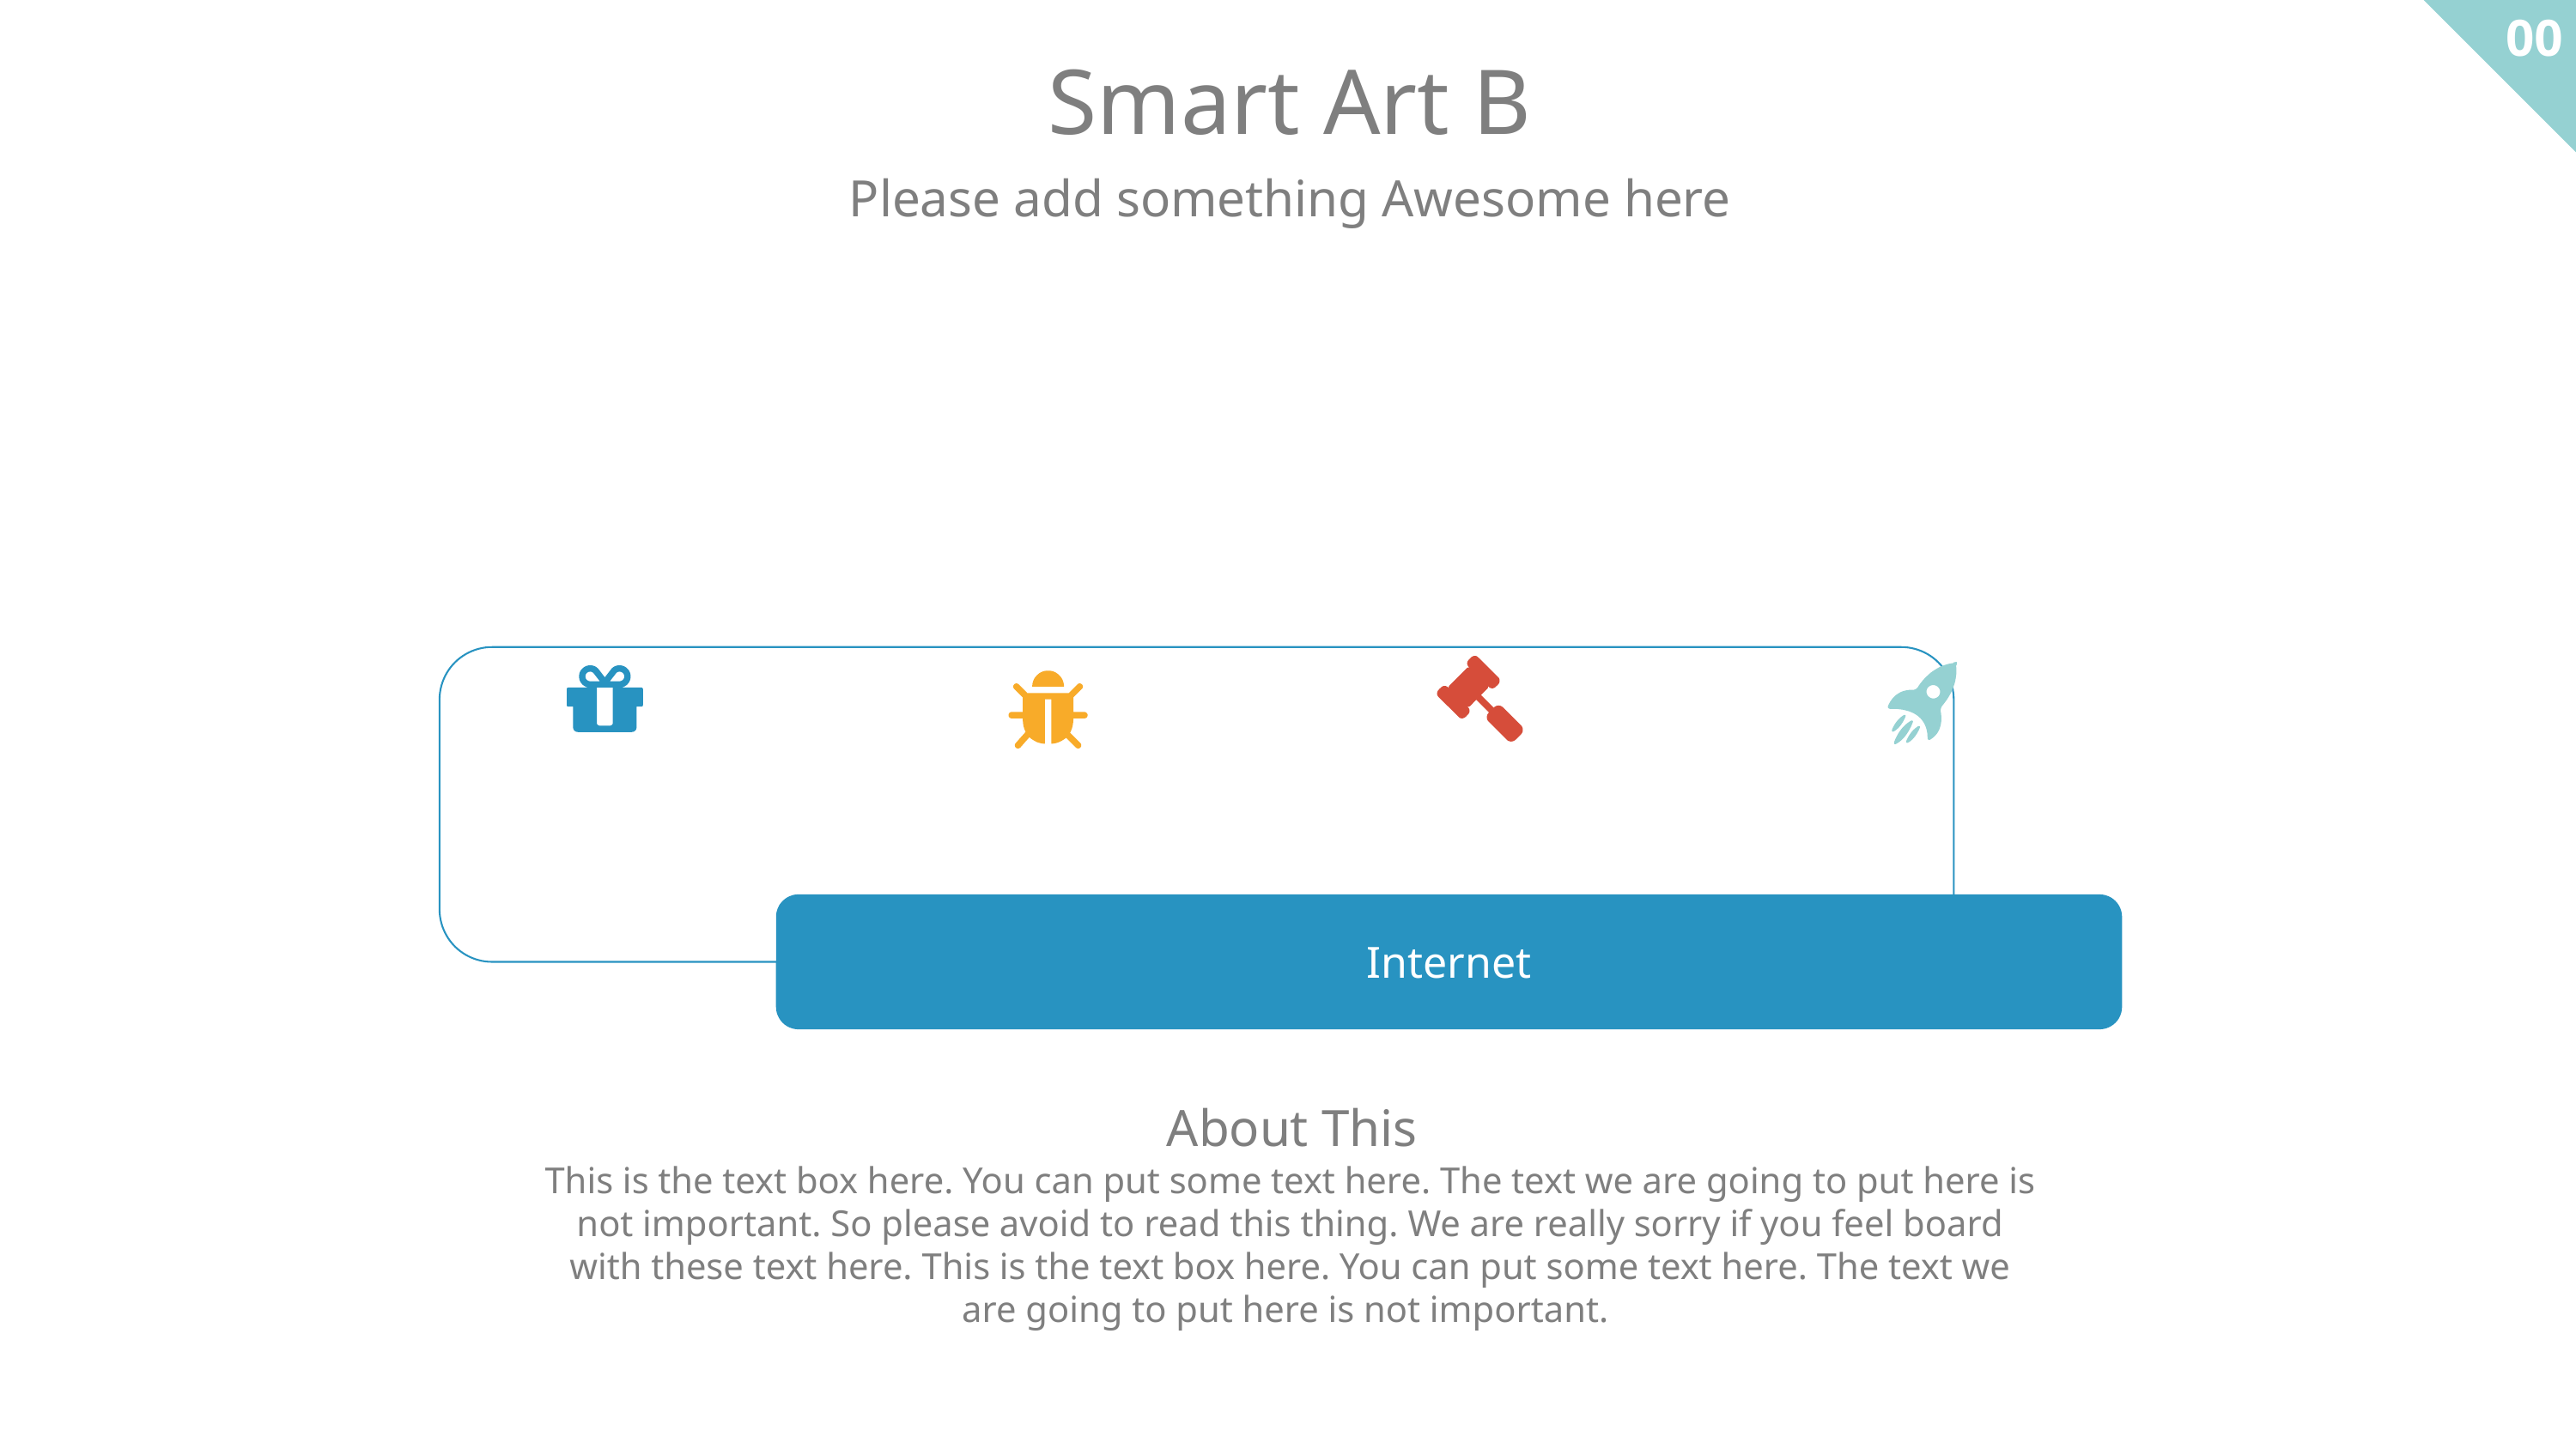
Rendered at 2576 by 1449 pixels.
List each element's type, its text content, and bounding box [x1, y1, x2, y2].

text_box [1887, 662, 1958, 744]
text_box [526, 1089, 2055, 1295]
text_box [2423, 0, 2576, 153]
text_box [439, 386, 2123, 1030]
text_box Smart Art B [1036, 39, 1545, 160]
text_box Please add something Awesome here [835, 160, 1744, 233]
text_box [1008, 670, 1088, 749]
